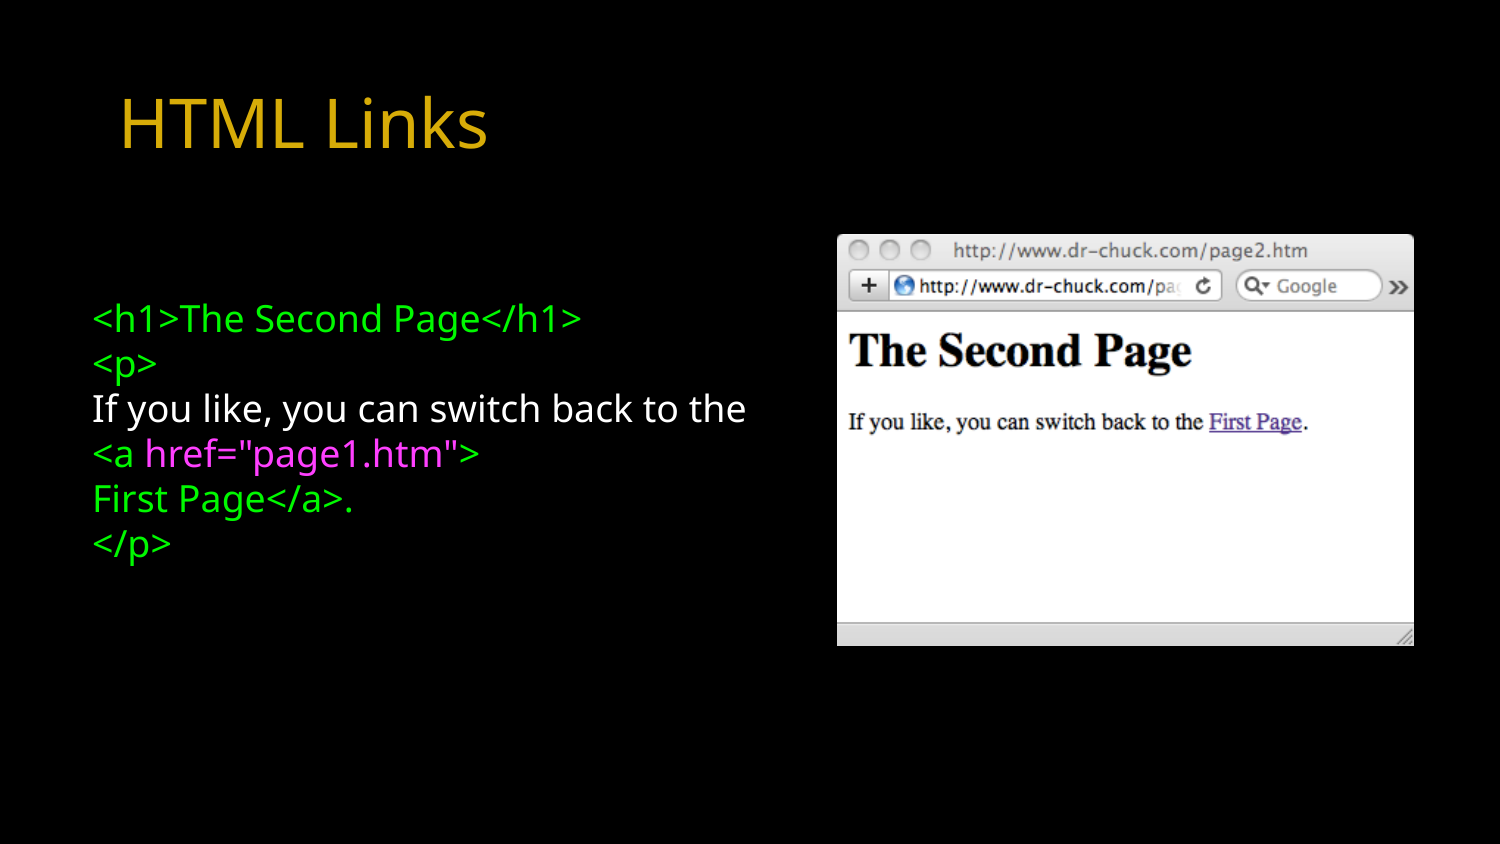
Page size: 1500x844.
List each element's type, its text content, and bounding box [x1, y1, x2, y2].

text_box <h1>The Second Page</h1> <p> If you like, you can switch back to the <a href="page1.htm"> First Page</a>. </p> [87, 290, 788, 570]
picture [837, 234, 1414, 646]
title HTML Links [103, 44, 1397, 208]
